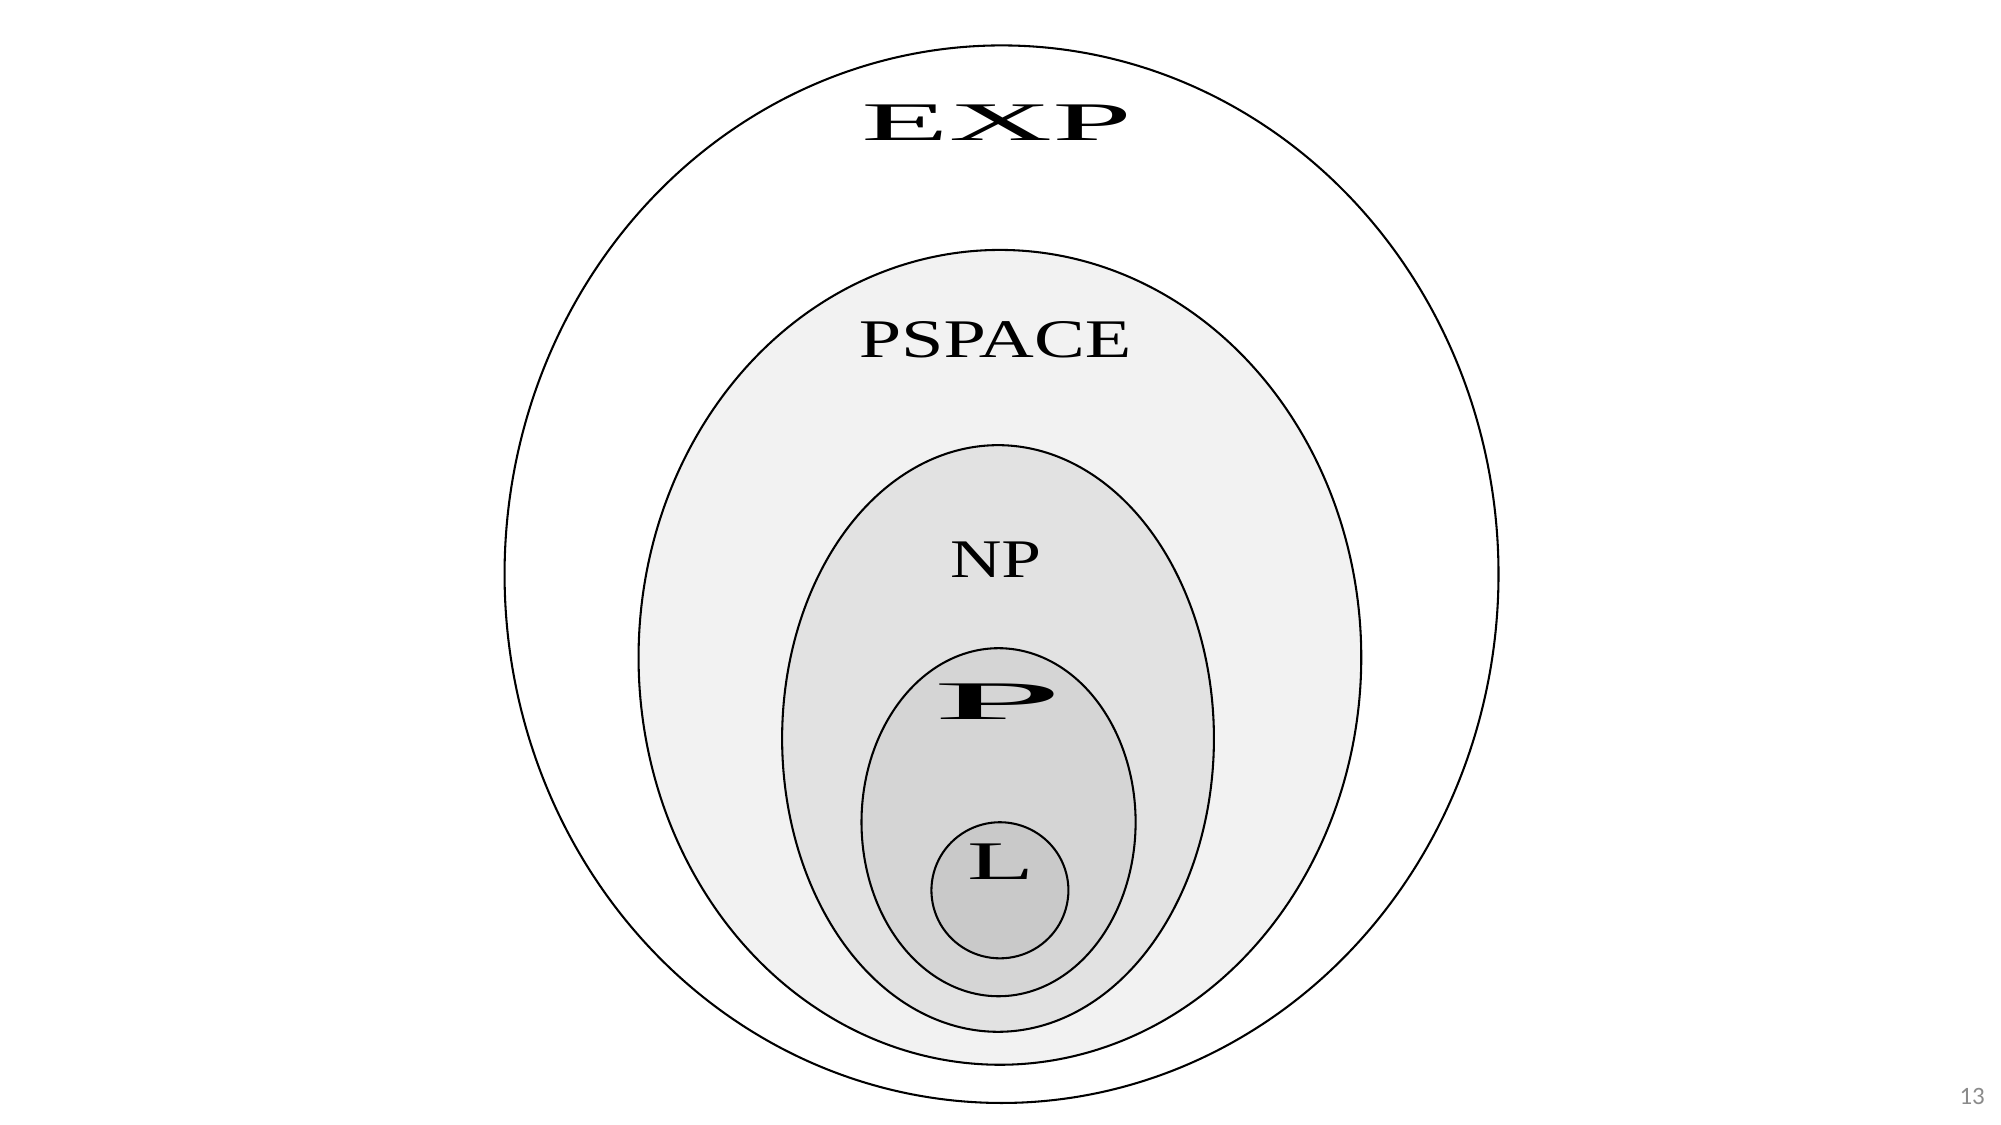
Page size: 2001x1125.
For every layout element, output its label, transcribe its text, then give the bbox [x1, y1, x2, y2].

slide_number 13 [1550, 1064, 2000, 1125]
text_box [503, 44, 1500, 1105]
